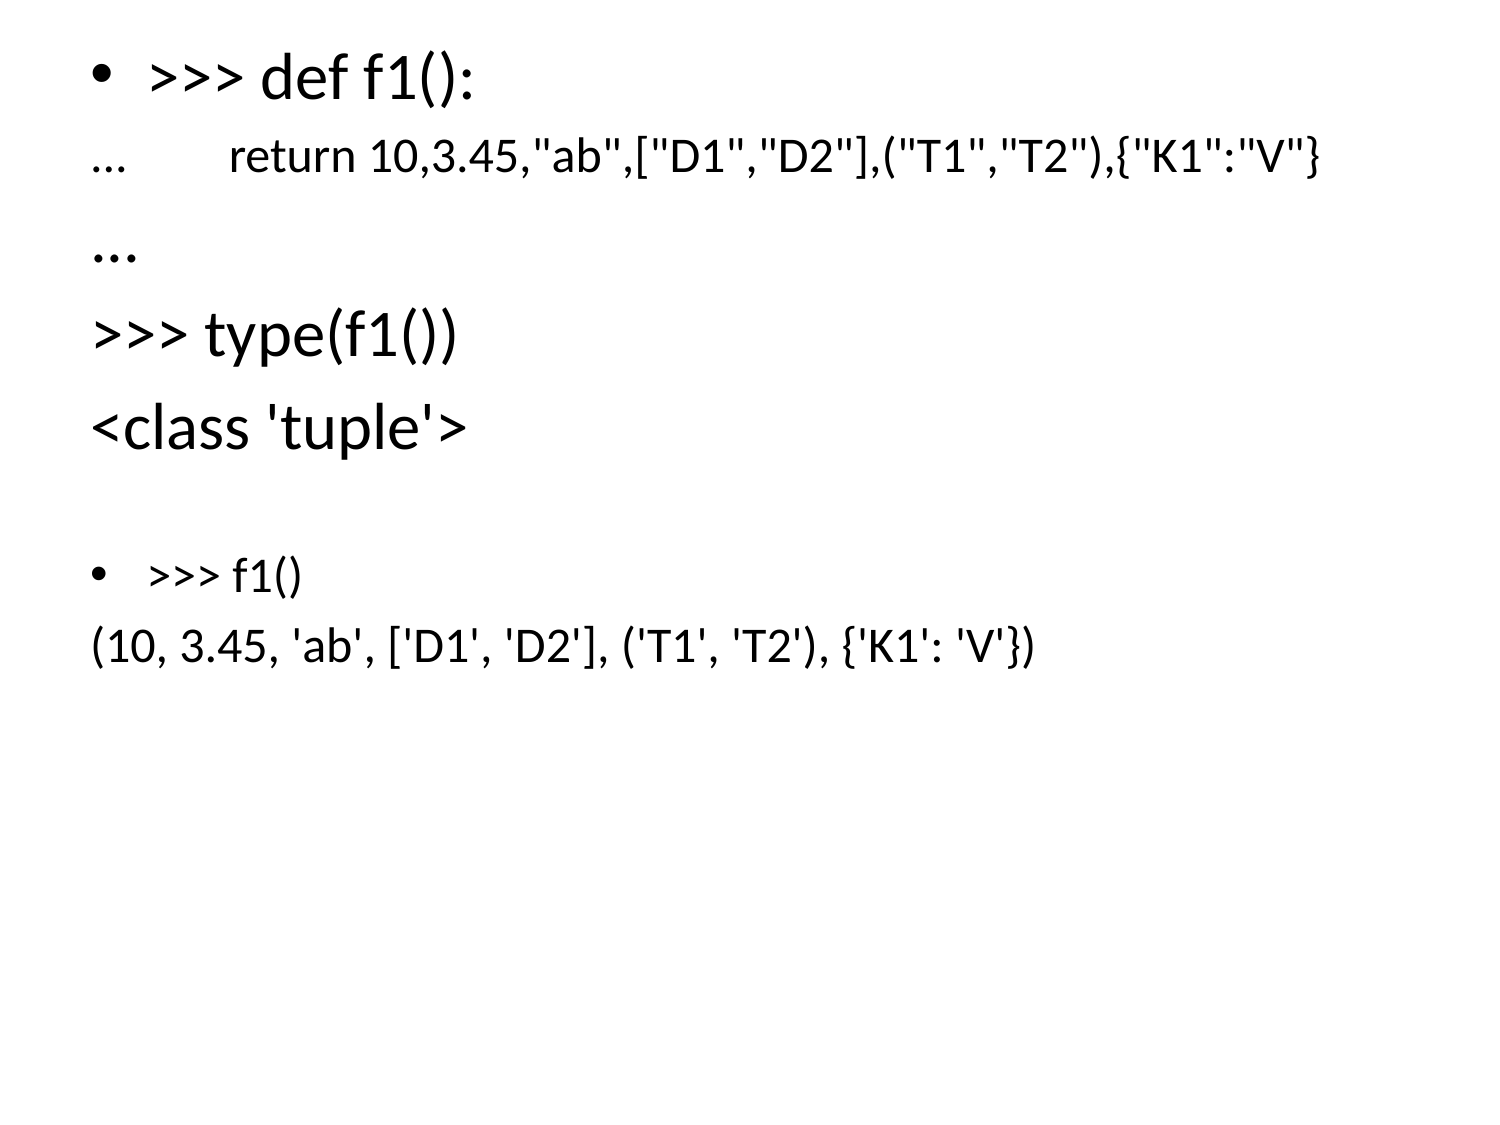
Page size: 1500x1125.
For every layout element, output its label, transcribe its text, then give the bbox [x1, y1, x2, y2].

list >>> def f1(): ... return 10,3.45,"ab",["D1","D2"],("T1","T2"),{"K1":"V"} ... >>> type(f1()) <class 'tuple'> >>> f1() (10, 3.45, 'ab', ['D1', 'D2'], ('T1', 'T2'), {'K1': 'V'}) [75, 24, 1425, 1005]
